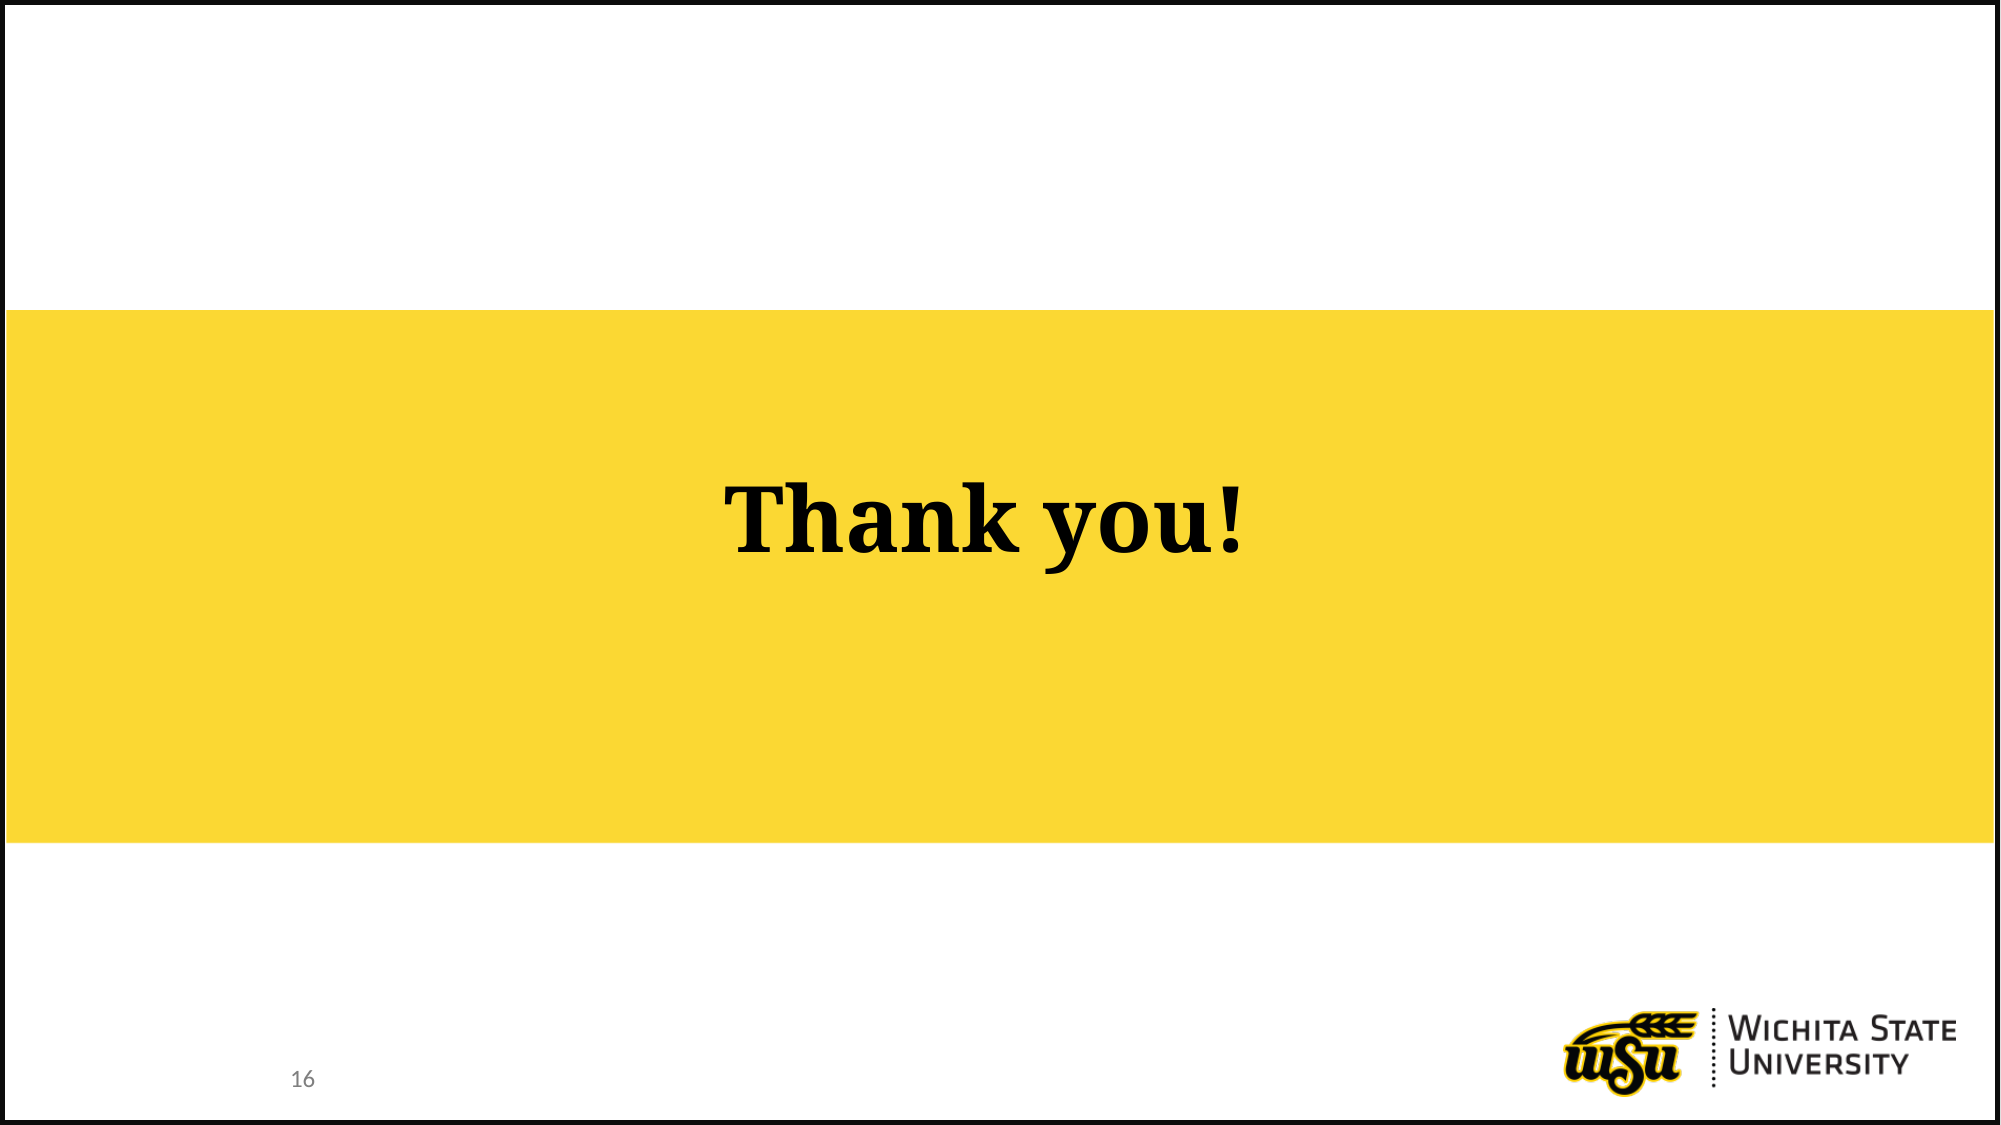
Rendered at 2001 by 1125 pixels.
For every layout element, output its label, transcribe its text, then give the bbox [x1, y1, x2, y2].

text_box 16 [274, 1055, 413, 1125]
picture [1563, 1008, 1956, 1097]
picture [5, 309, 1994, 844]
text_box [0, 0, 2000, 1125]
